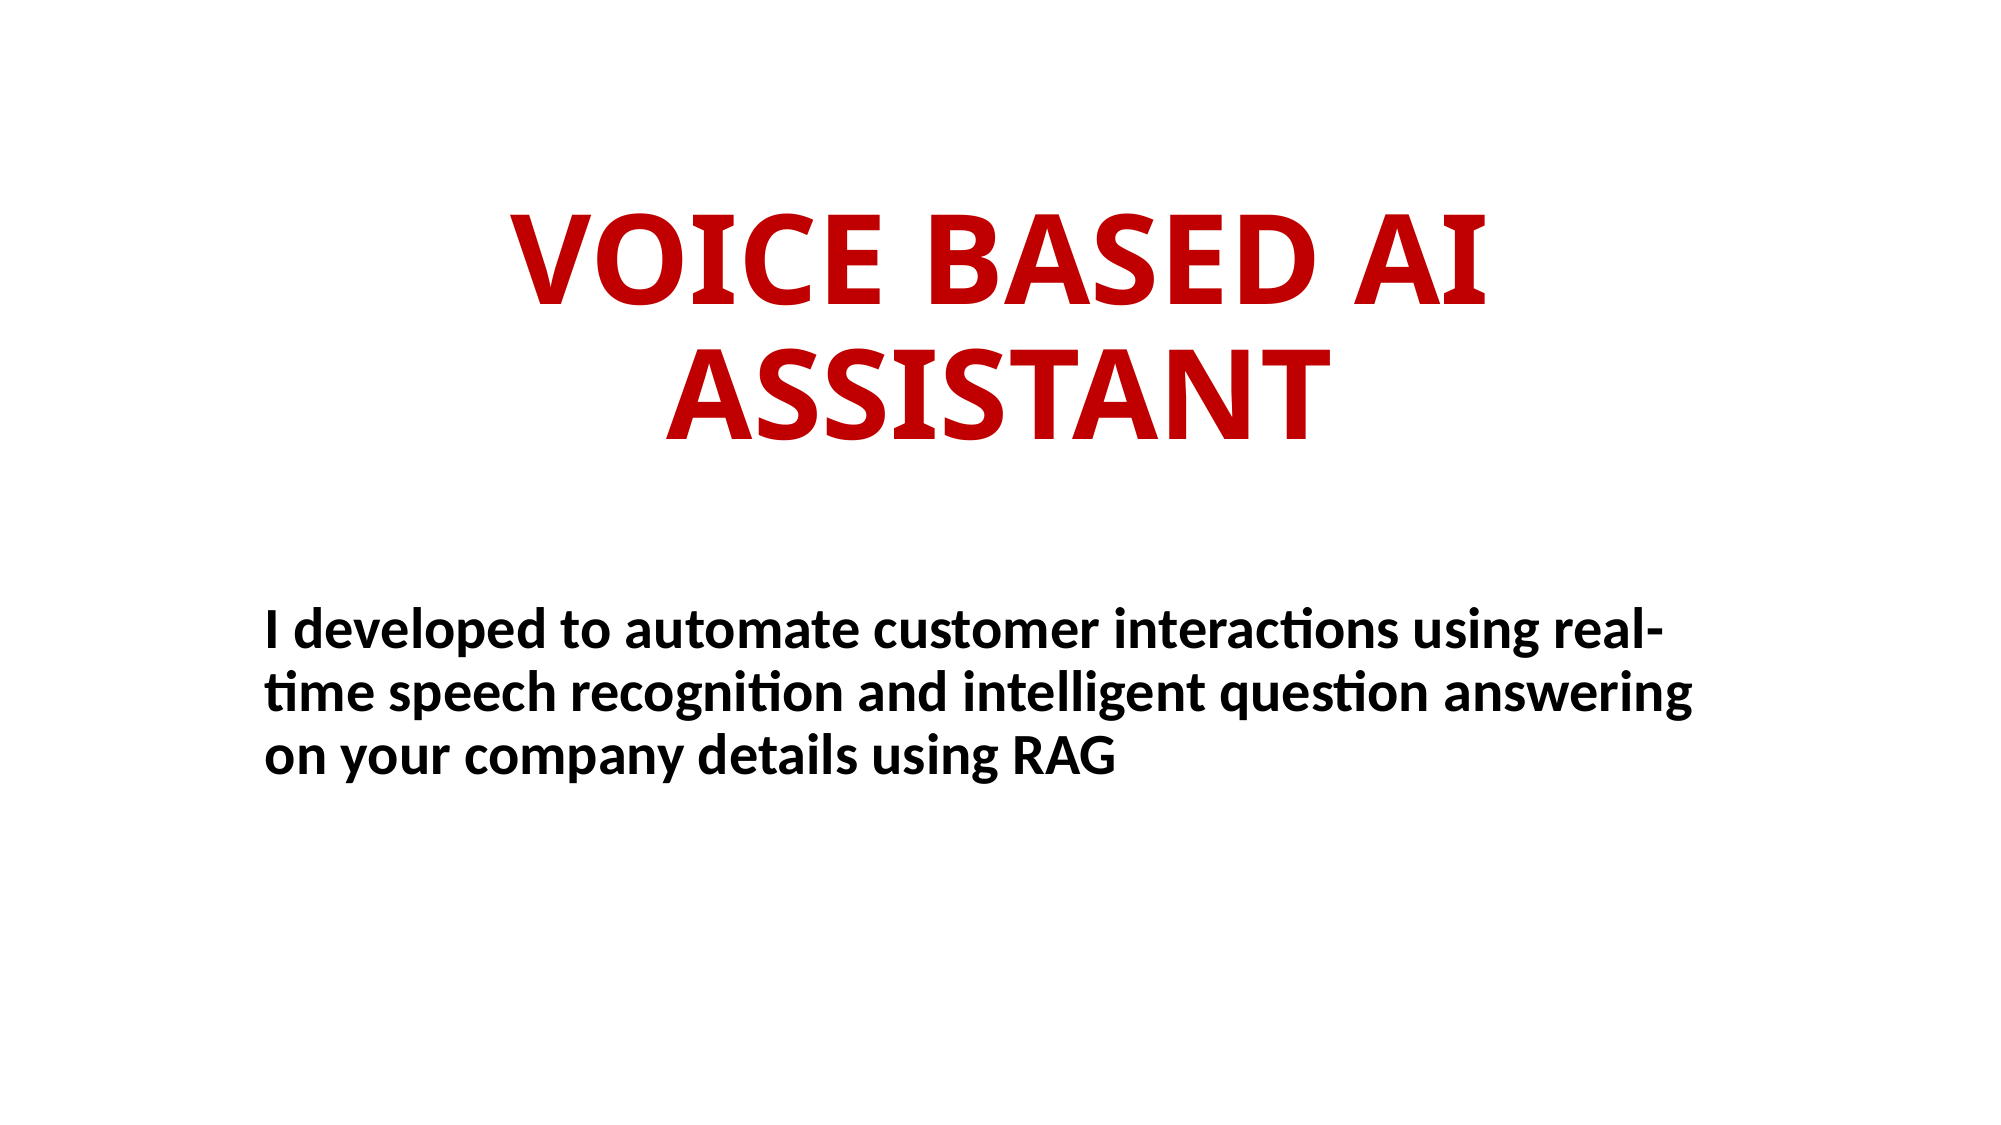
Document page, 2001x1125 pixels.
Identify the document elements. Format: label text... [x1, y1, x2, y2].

title VOICE BASED AI ASSISTANT [249, 184, 1750, 475]
subtitle I developed to automate customer interactions using real-time speech recognition and intelligent question answering on your company details using RAG [249, 590, 1750, 819]
